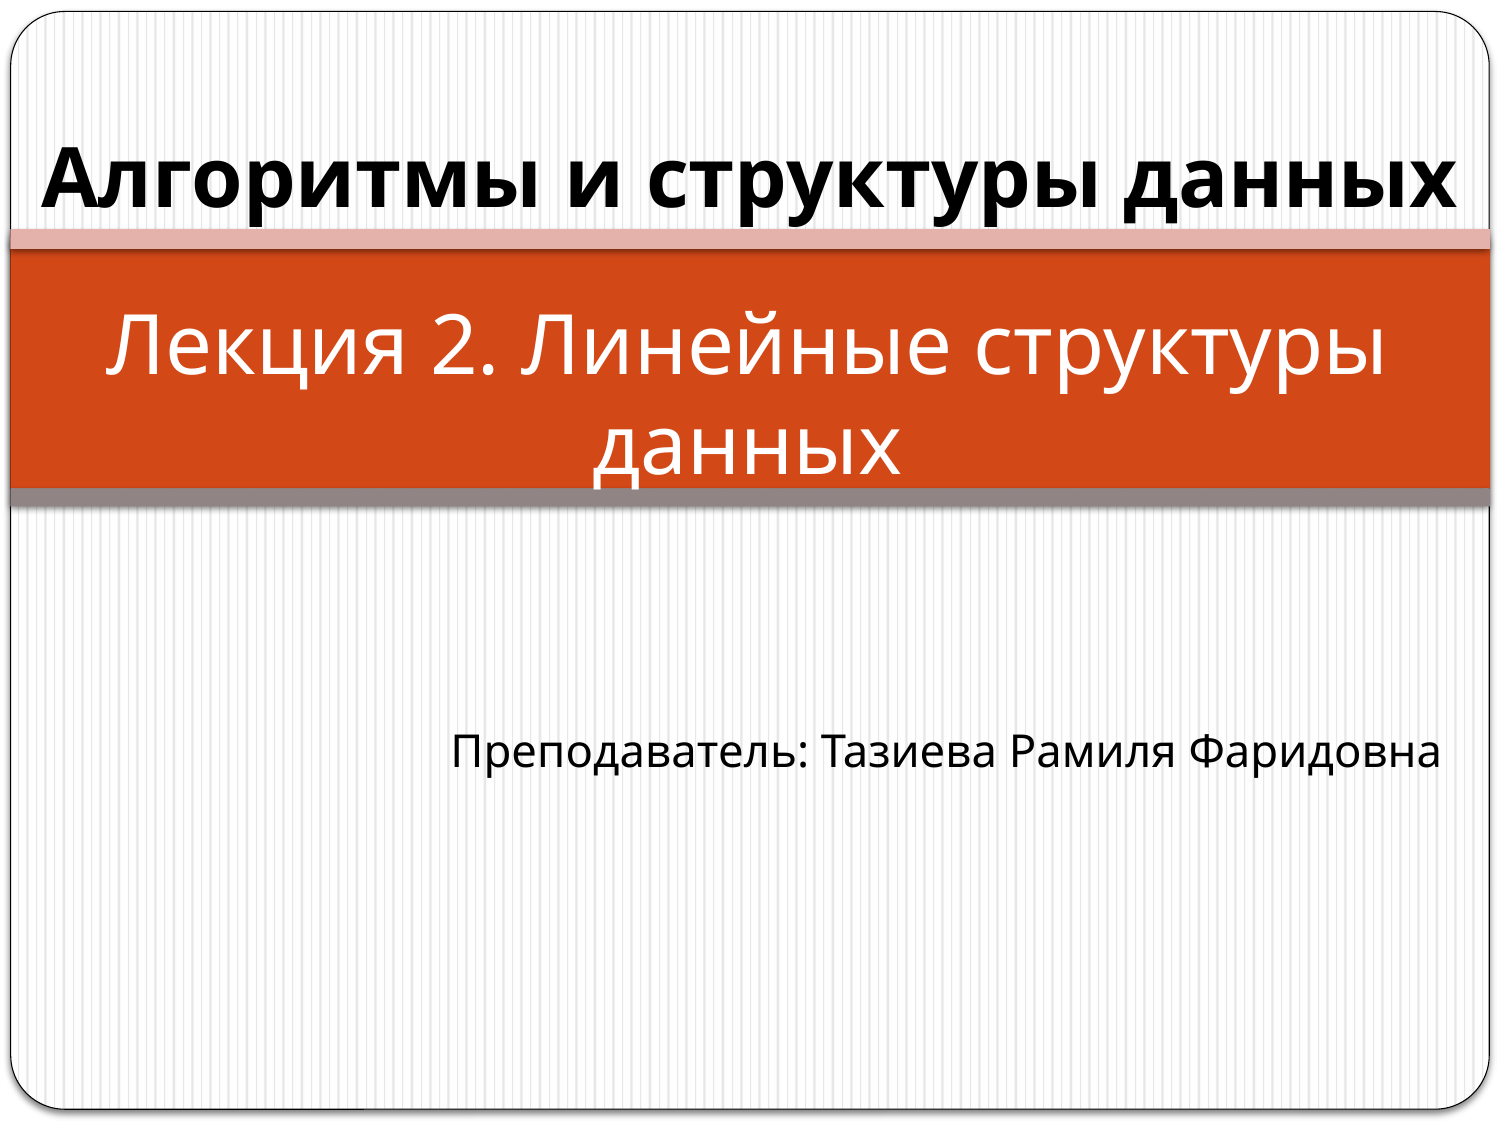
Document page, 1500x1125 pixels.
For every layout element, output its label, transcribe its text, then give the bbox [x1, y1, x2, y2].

text_box Алгоритмы и структуры данных [23, 117, 1477, 225]
title Лекция 2. Линейные структуры данных [0, 274, 1496, 516]
text_box Преподаватель: Тазиева Рамиля Фаридовна [421, 714, 1472, 823]
